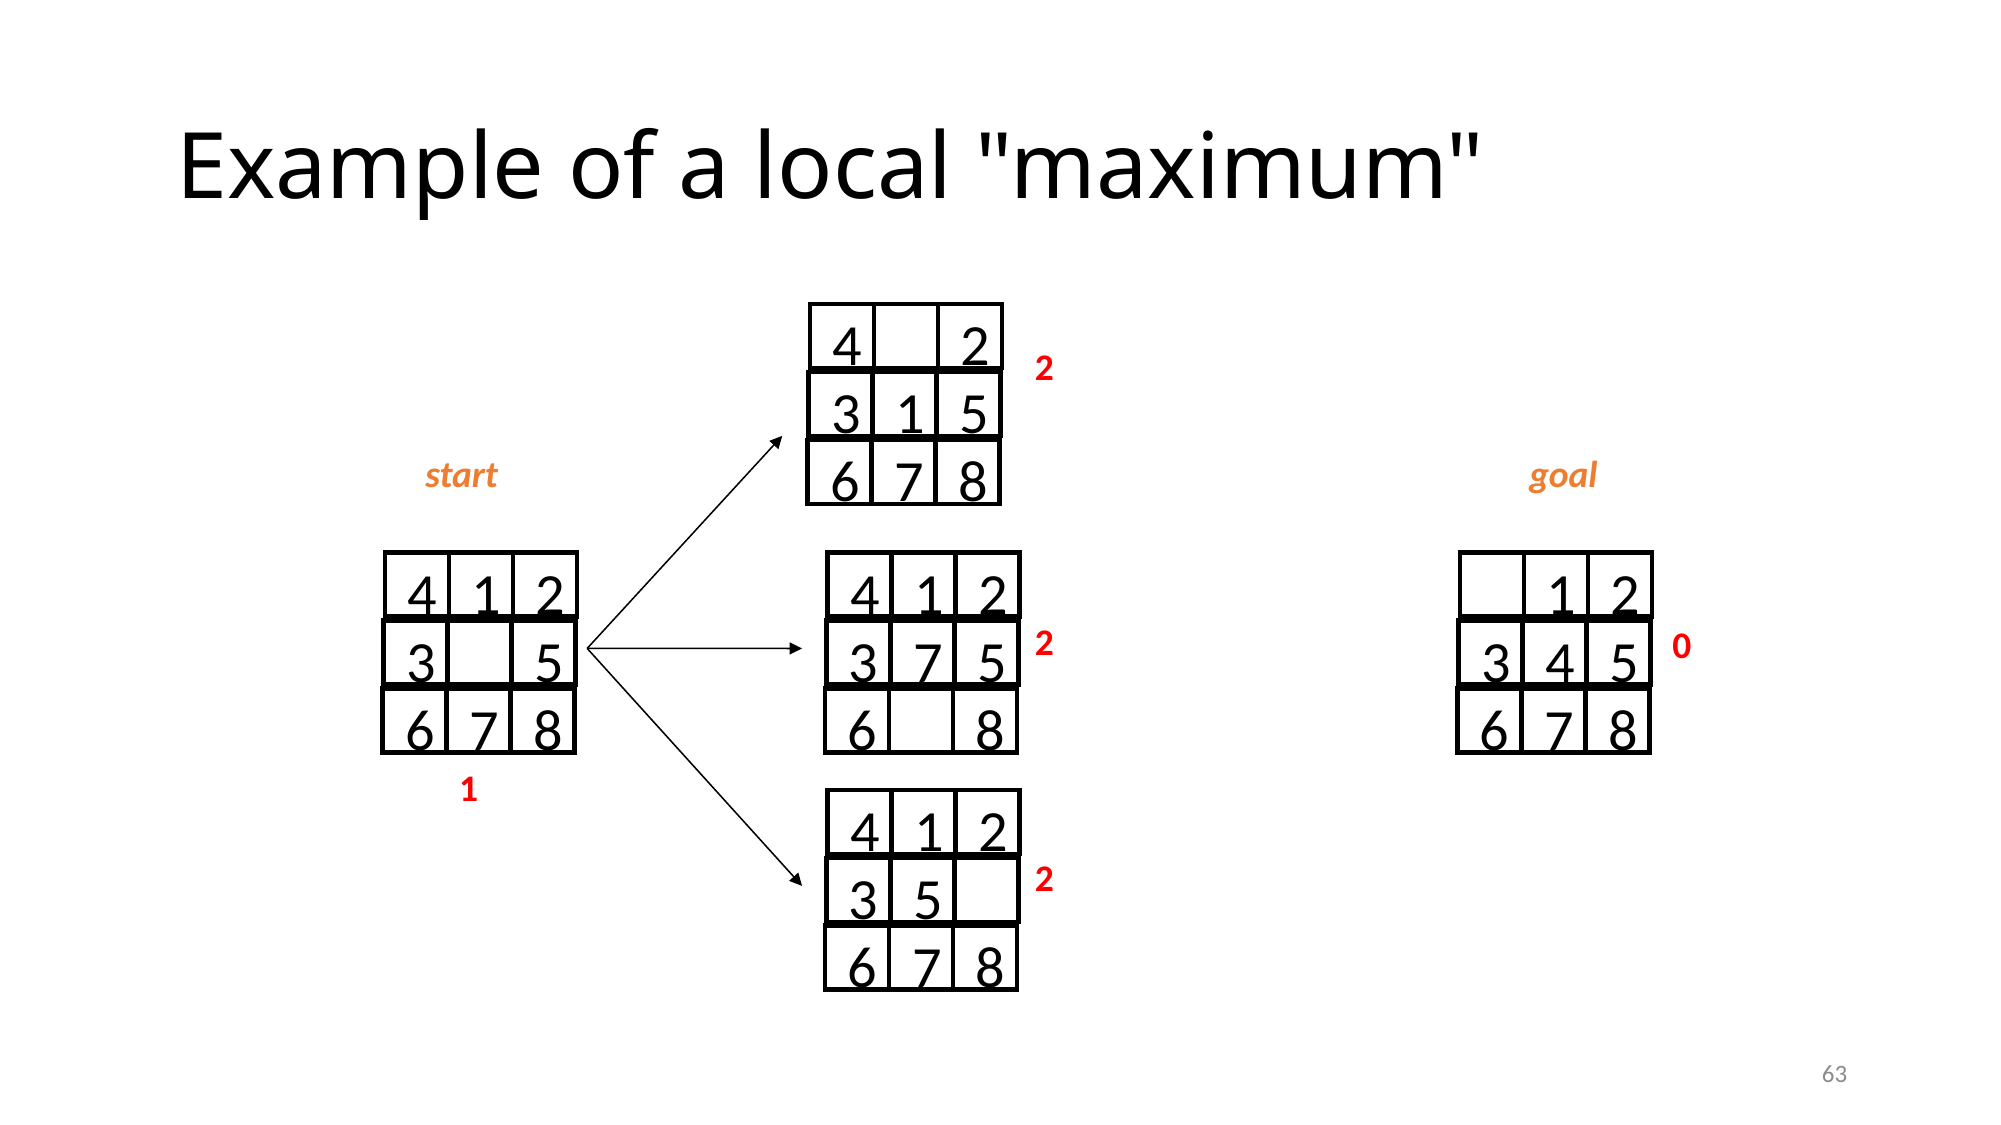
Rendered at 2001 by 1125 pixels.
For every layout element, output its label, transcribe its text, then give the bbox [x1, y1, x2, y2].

text_box 0 [1657, 613, 1707, 674]
text_box start [410, 442, 514, 503]
title Example of a local "maximum" [137, 59, 1863, 278]
text_box 2 [1024, 610, 1069, 671]
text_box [382, 548, 581, 771]
text_box [587, 648, 803, 886]
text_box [807, 299, 1006, 522]
text_box 2 [1020, 335, 1069, 396]
text_box [588, 642, 803, 655]
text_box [824, 548, 1024, 771]
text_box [1457, 548, 1656, 771]
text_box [824, 785, 1024, 1008]
slide_number 63 [1412, 1042, 1863, 1103]
text_box 2 [1024, 846, 1069, 907]
text_box [587, 435, 783, 648]
text_box 1 [444, 771, 494, 817]
text_box goal [1514, 442, 1613, 503]
